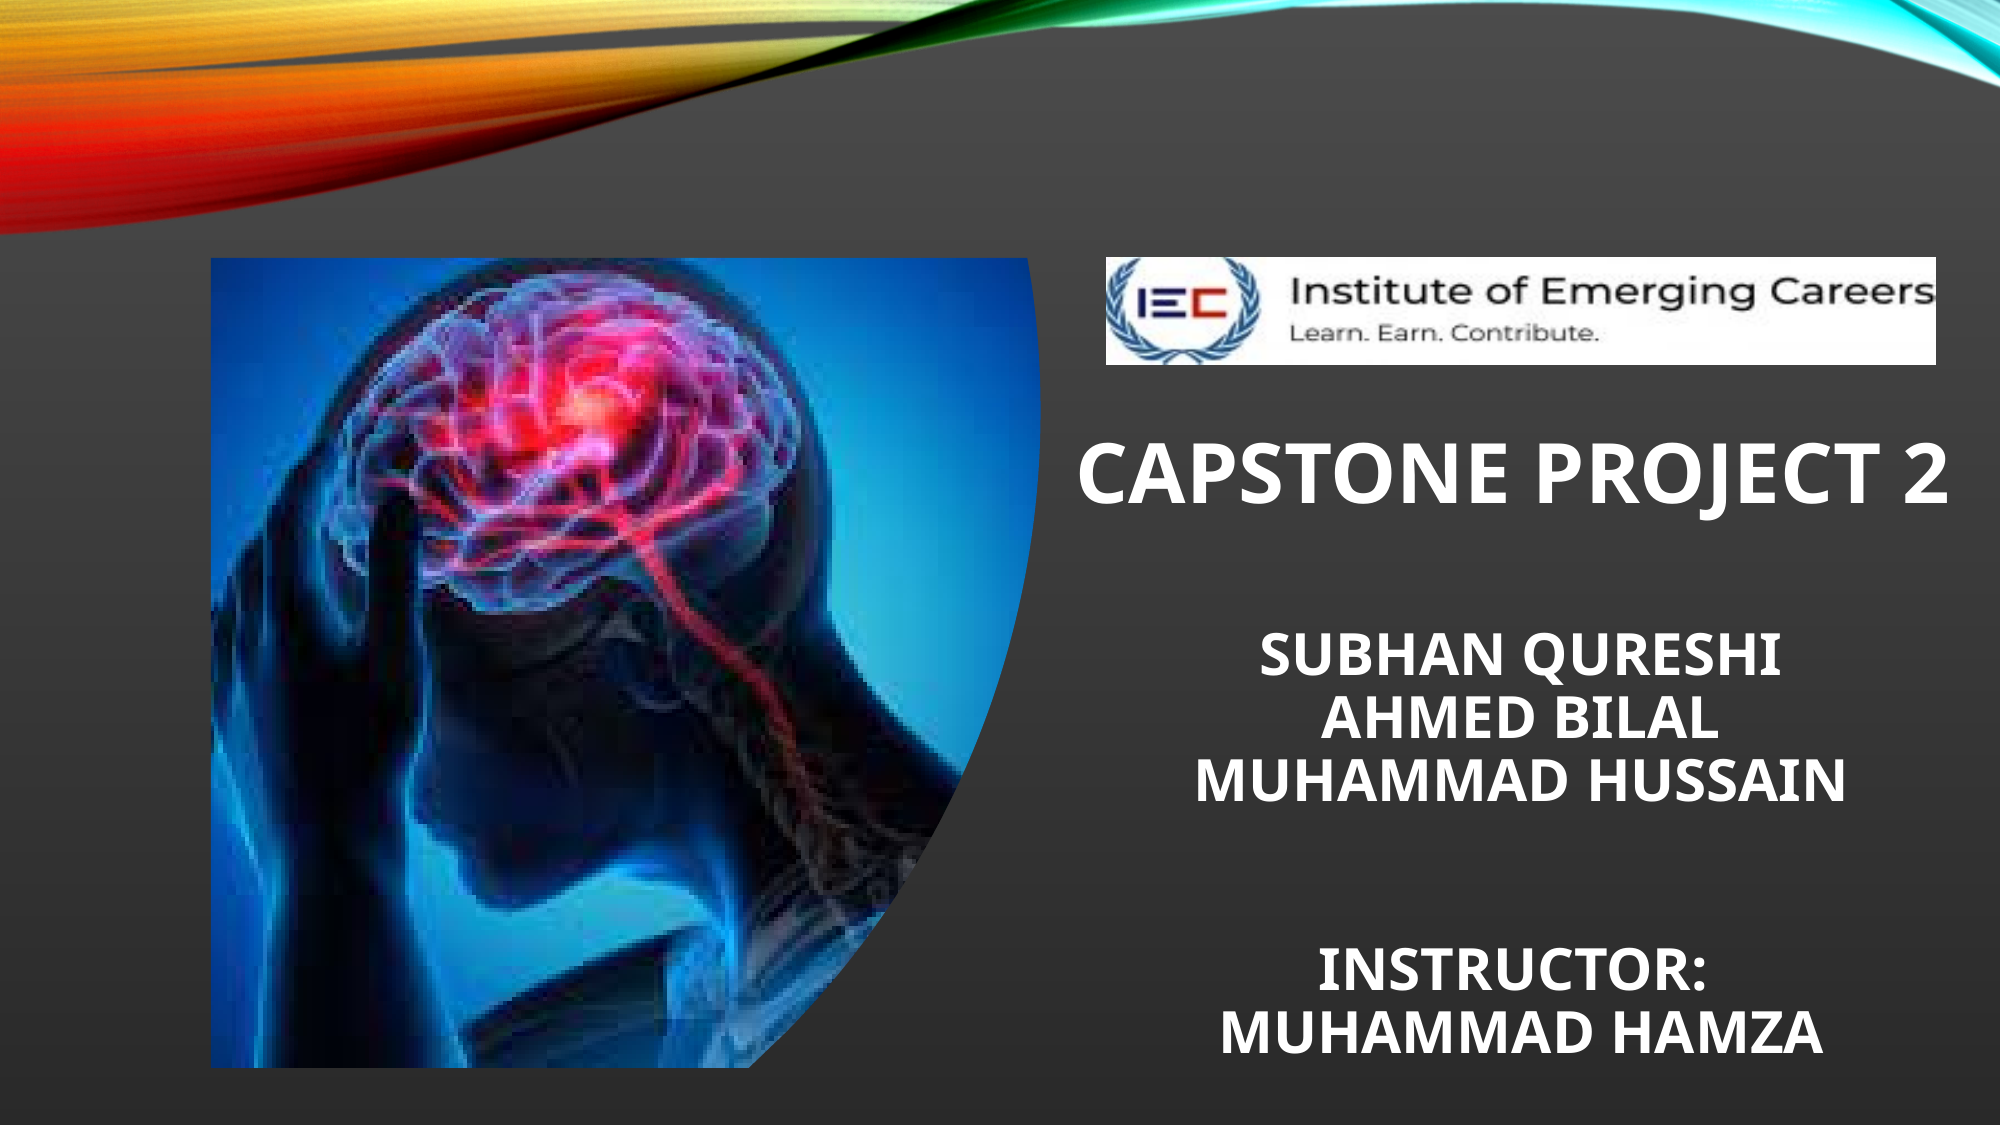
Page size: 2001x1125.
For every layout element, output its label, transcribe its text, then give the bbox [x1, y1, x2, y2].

title CAPSTONE PROJECT 2 [1041, 257, 1966, 695]
text_box INSTRUCTOR: MUHAMMAD HAMZA [1058, 784, 1984, 1125]
text_box SUBHAN QURESHI AHMED BILAL MUHAMMAD HUSSAIN [1058, 501, 1984, 784]
picture [0, 0, 2000, 237]
picture [1106, 257, 1937, 365]
picture [210, 257, 1041, 1068]
